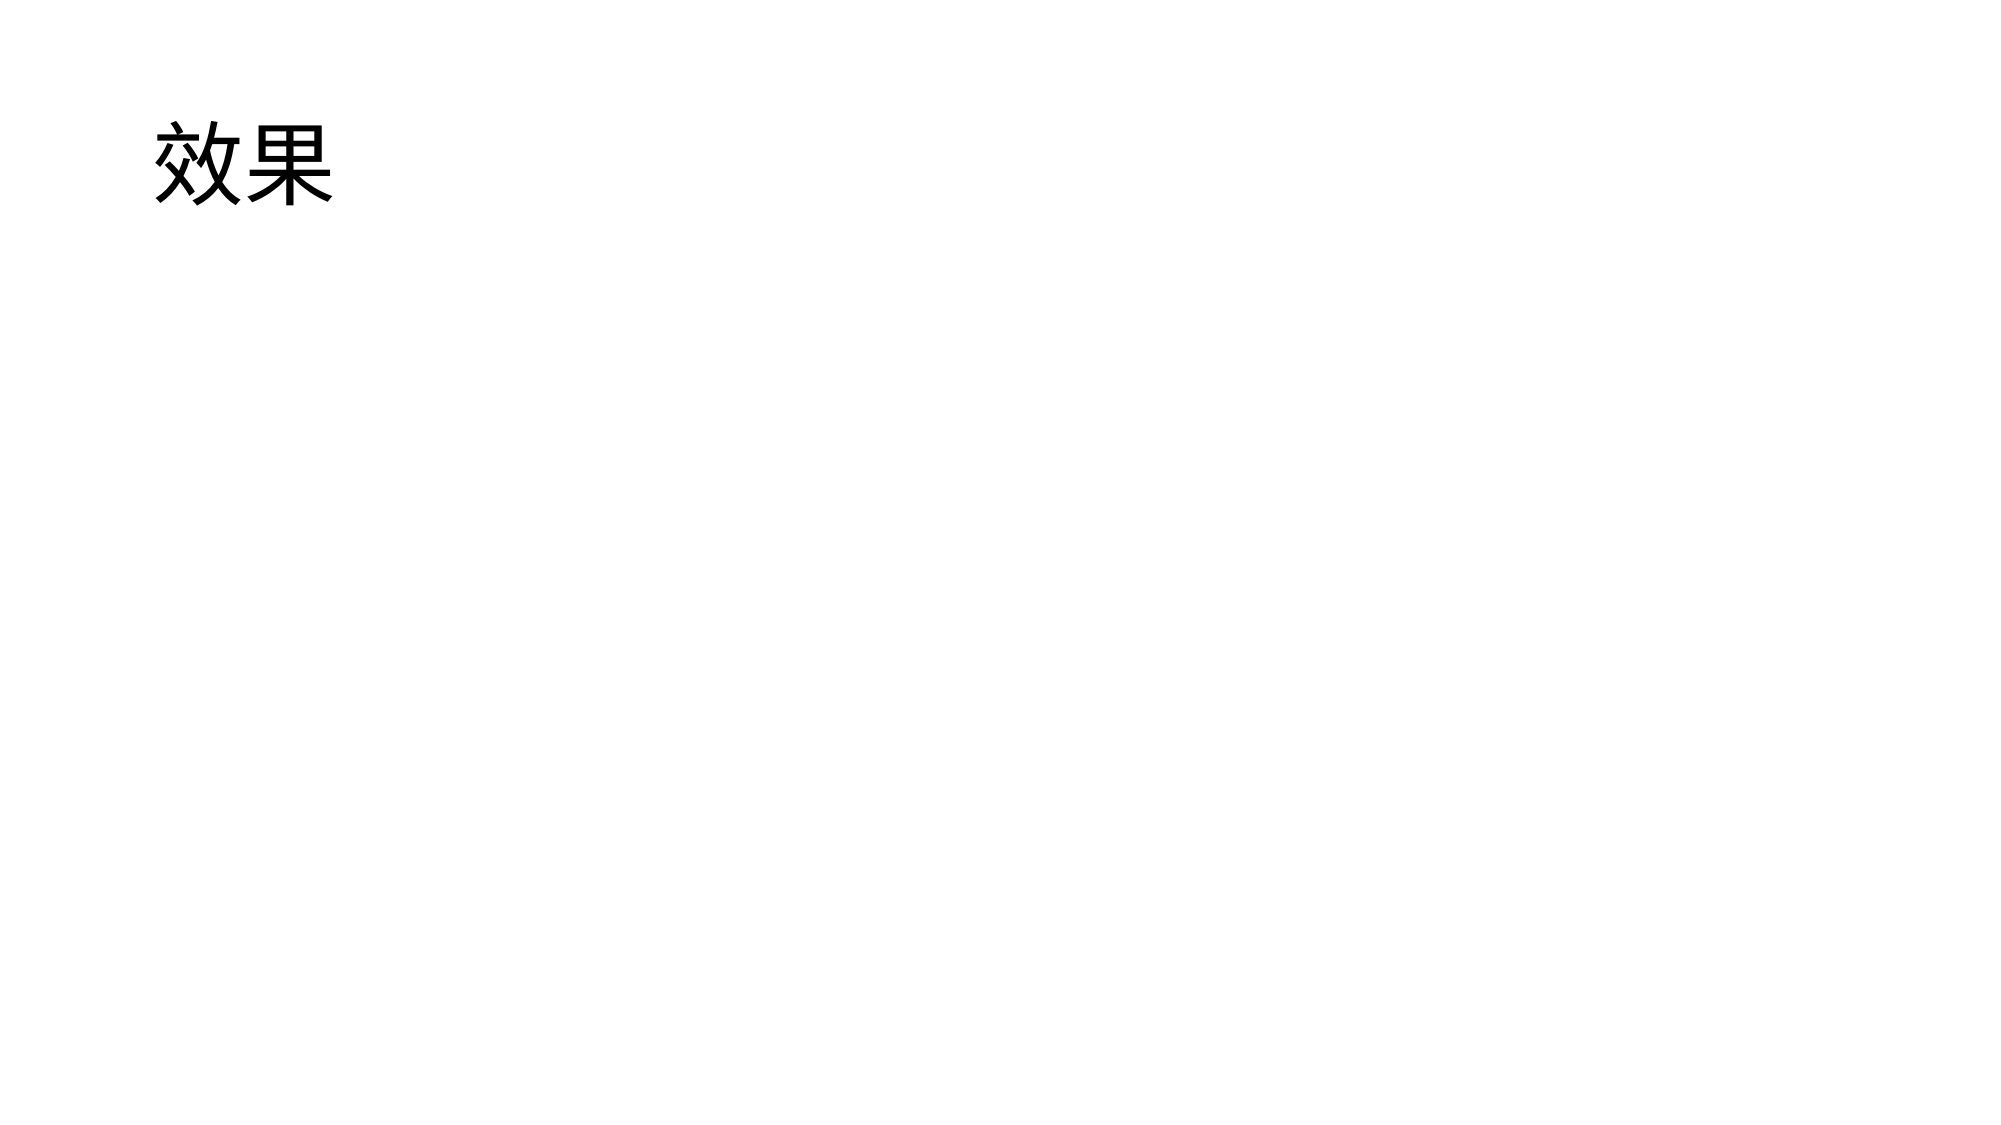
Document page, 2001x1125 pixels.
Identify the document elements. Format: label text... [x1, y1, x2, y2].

title 效果 [137, 59, 1863, 278]
